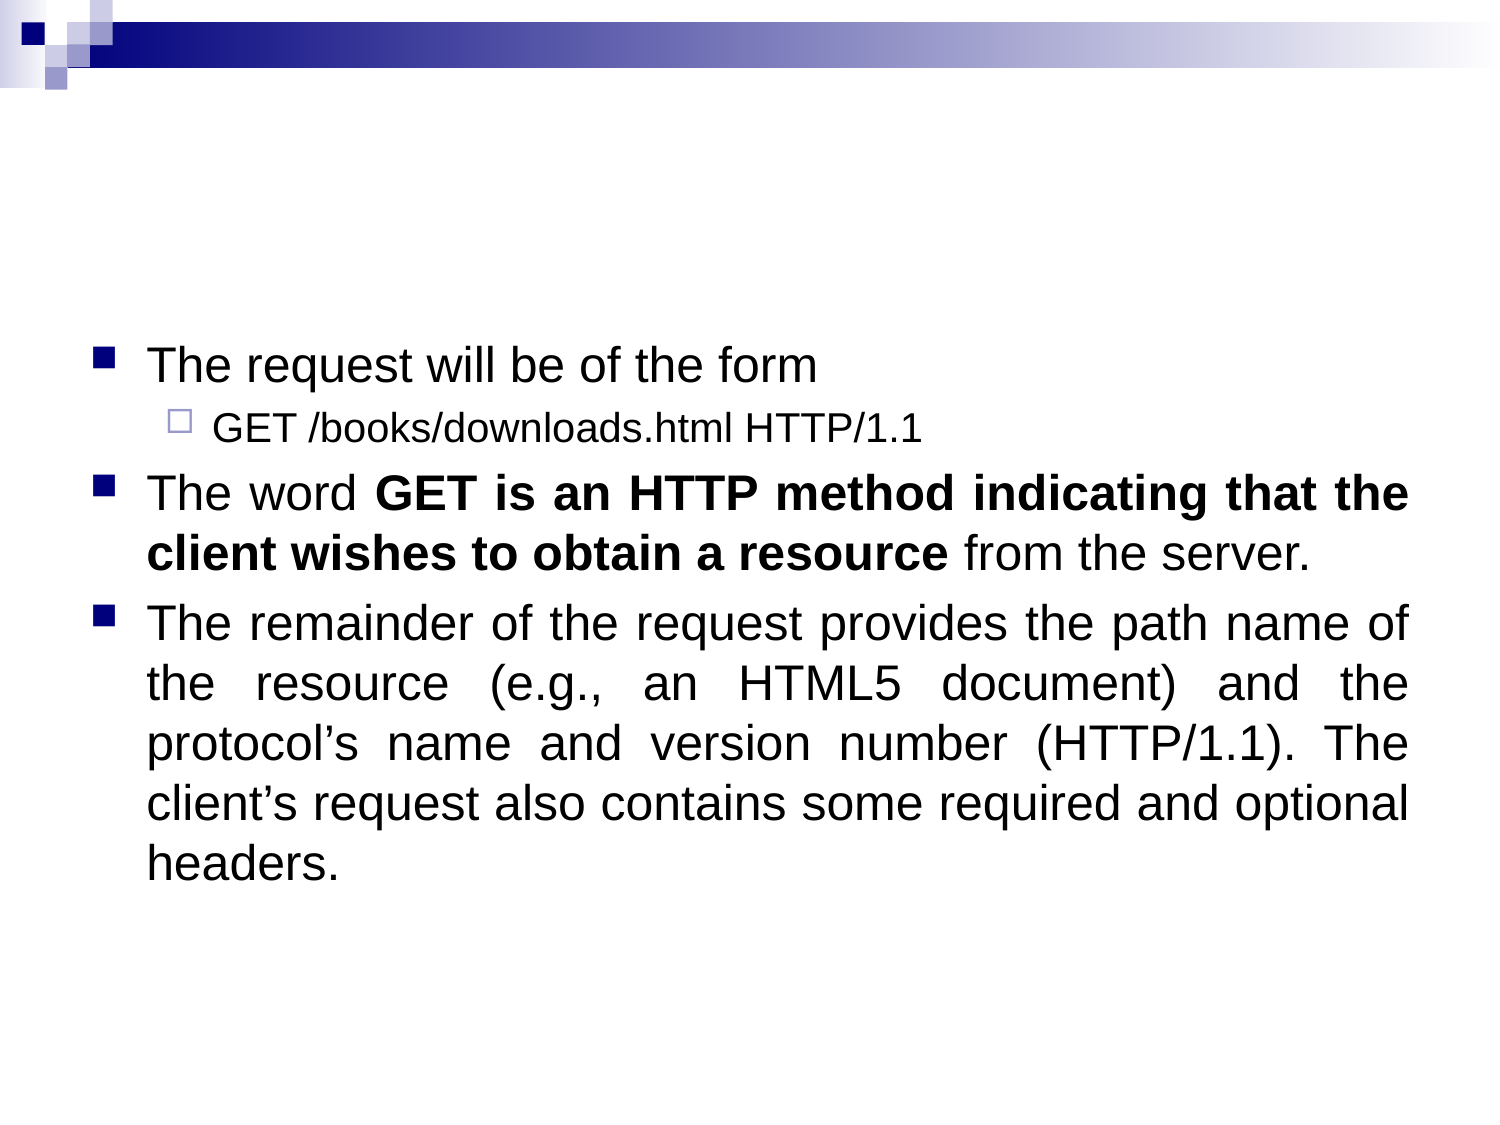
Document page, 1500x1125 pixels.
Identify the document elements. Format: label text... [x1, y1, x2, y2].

list The request will be of the form GET /books/downloads.html HTTP/1.1 The word GET is an HTTP method indicating that the client wishes to obtain a resource from the server. The remainder of the request provides the path name of the resource (e.g., an HTML5 document) and the protocol’s name and version number (HTTP/1.1). The client’s request also contains some required and optional headers. [74, 324, 1426, 963]
